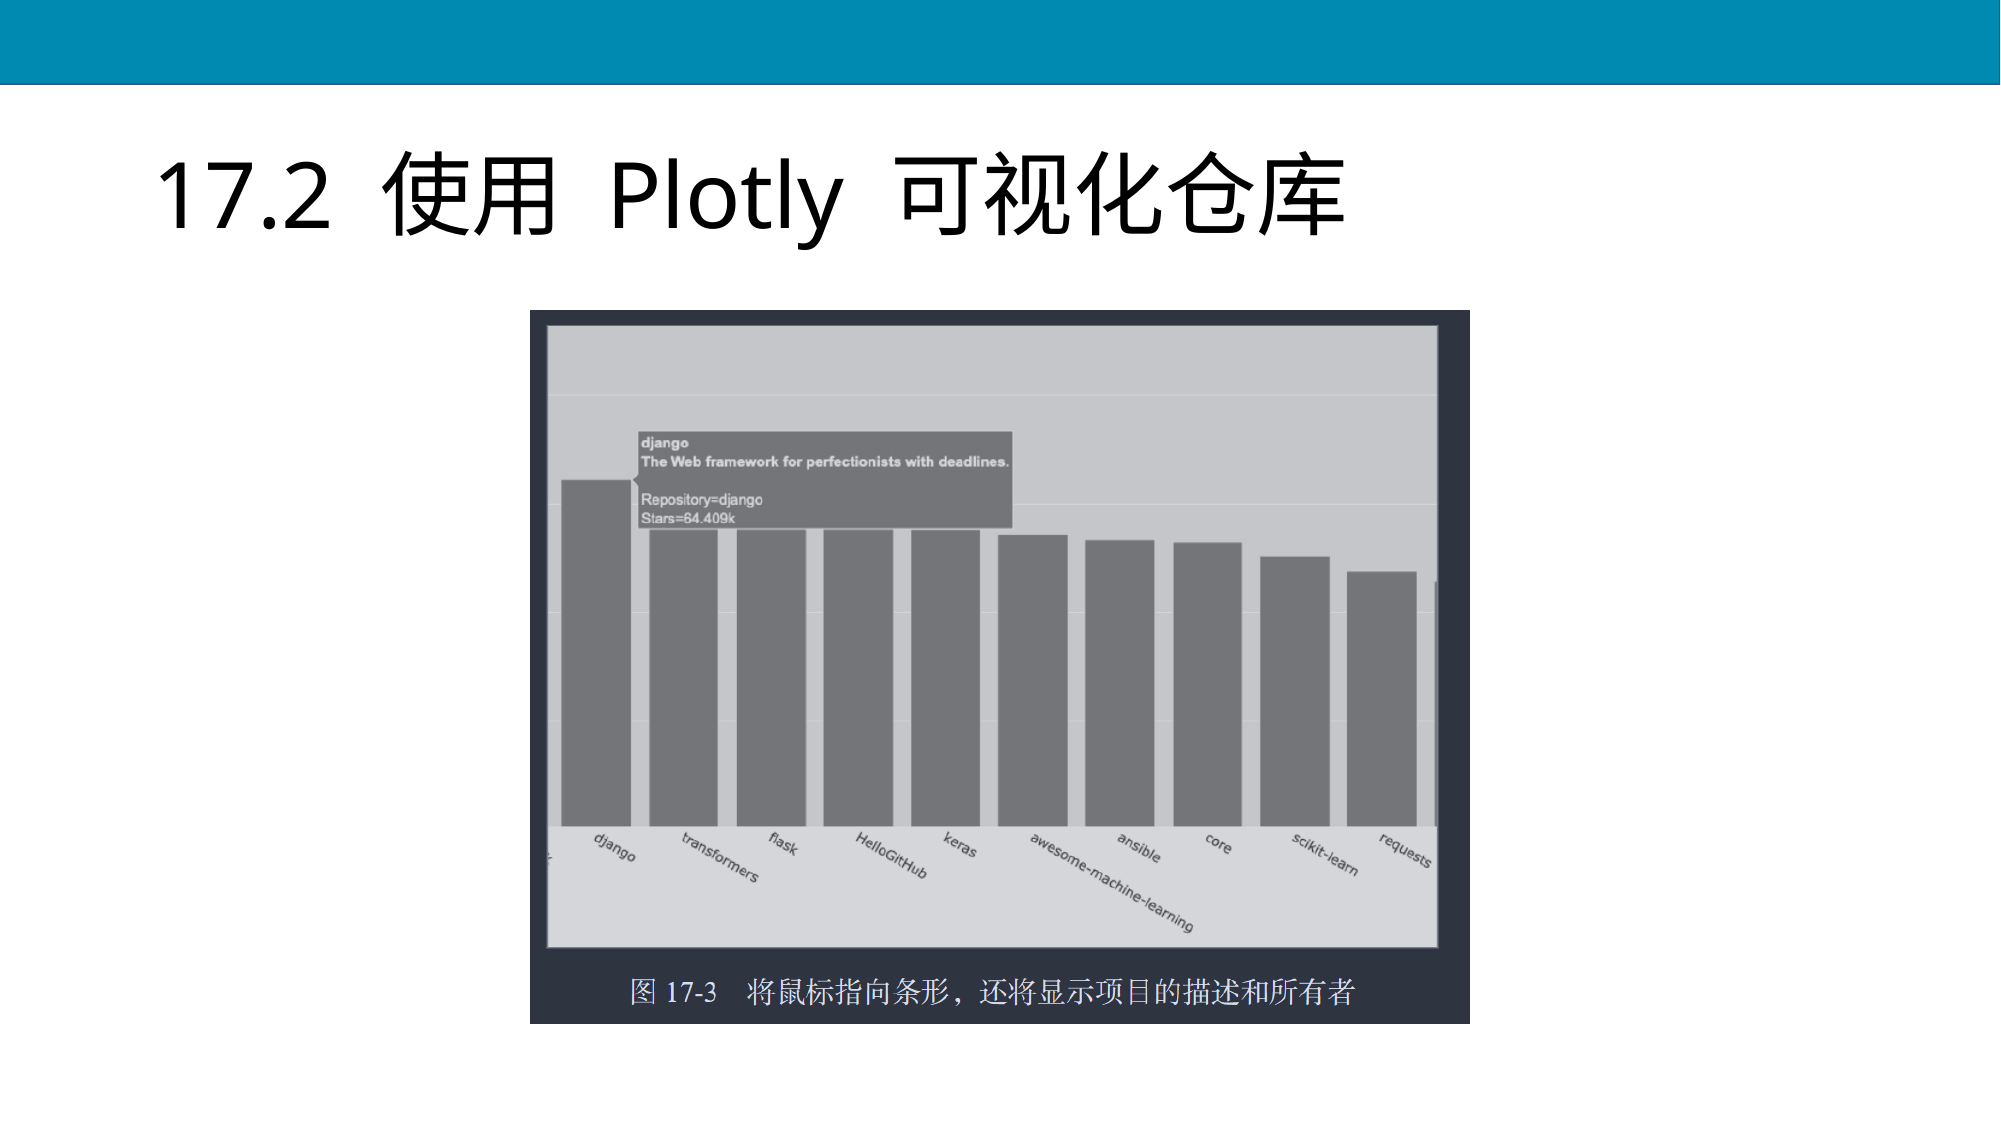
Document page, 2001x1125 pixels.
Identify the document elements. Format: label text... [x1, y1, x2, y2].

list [530, 310, 1470, 1024]
title 17.2 使用 Plotly 可视化仓库 [137, 115, 1863, 282]
